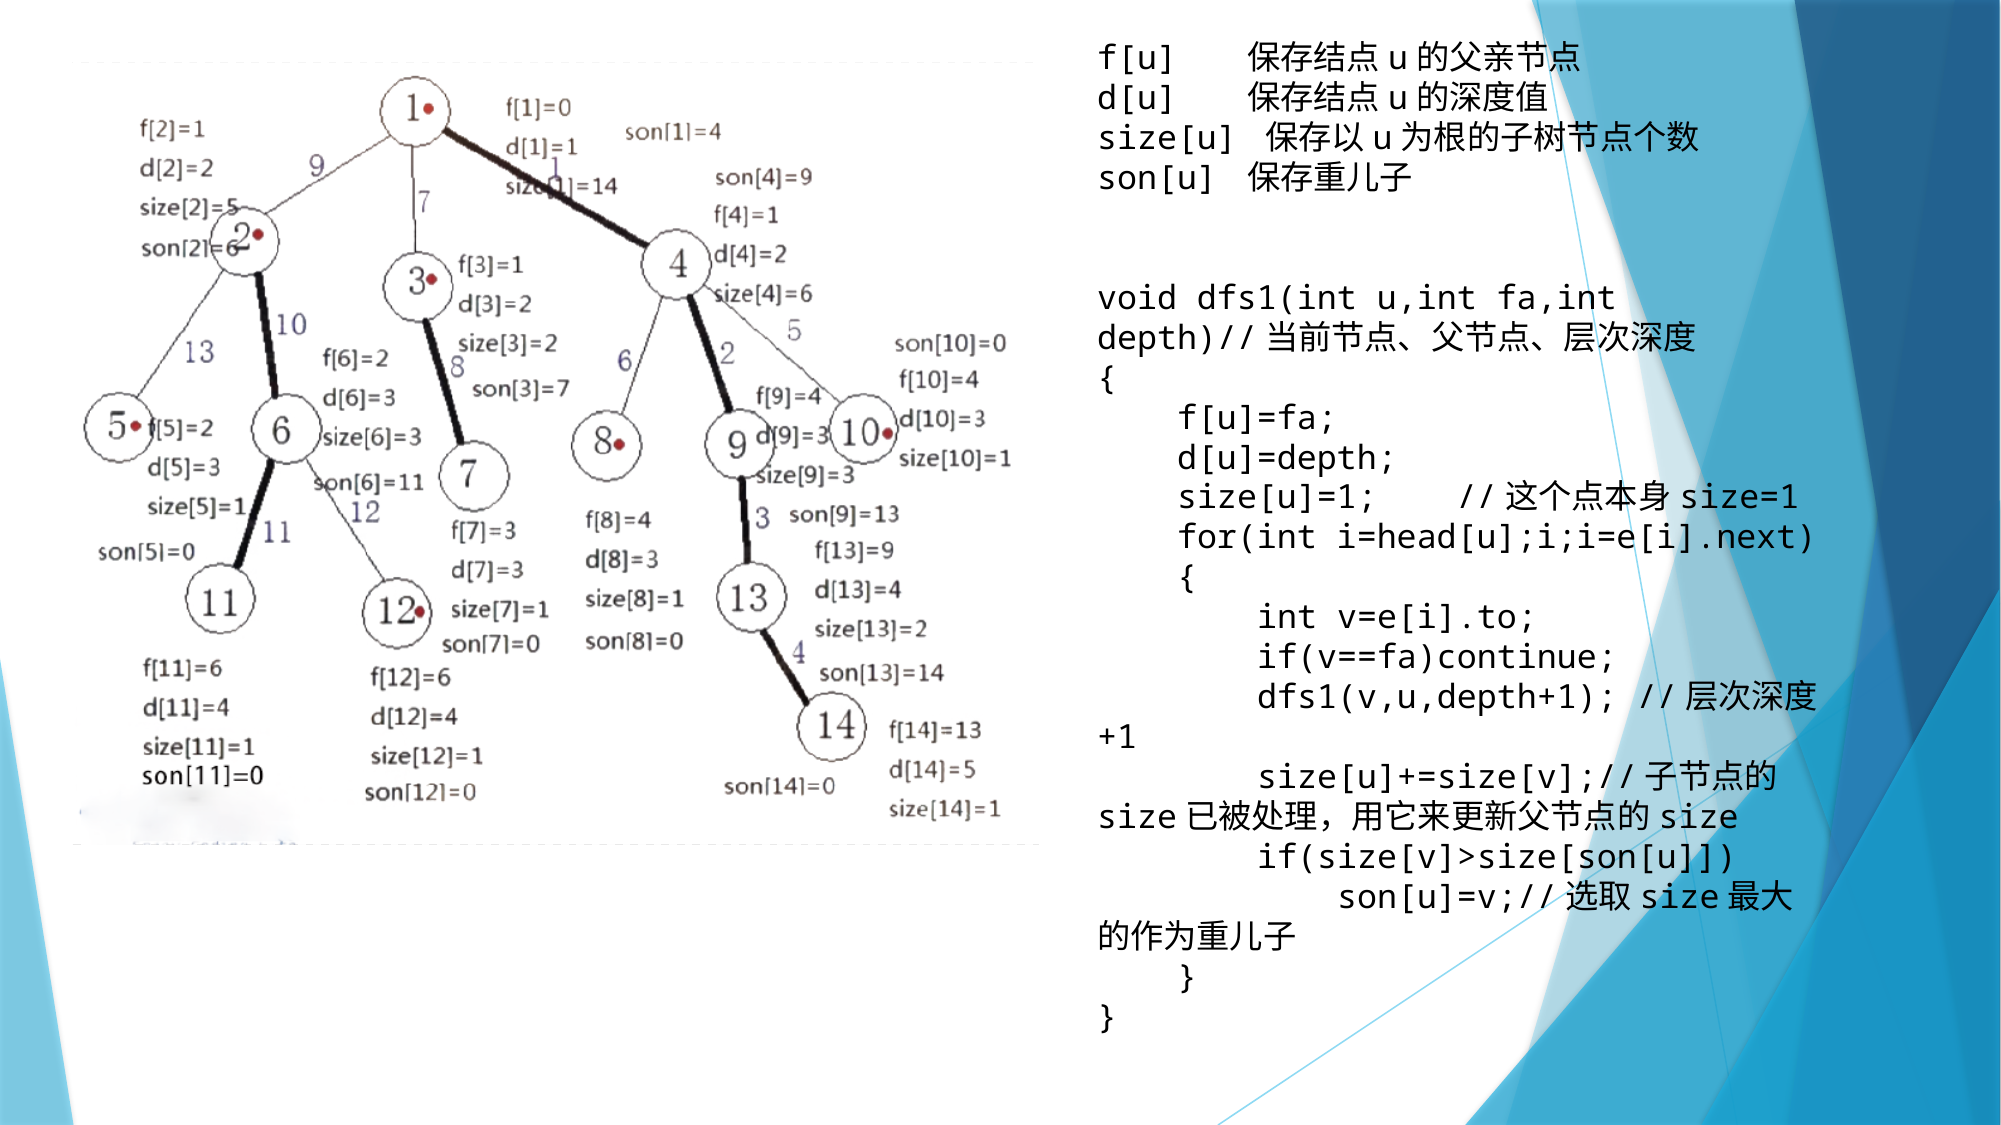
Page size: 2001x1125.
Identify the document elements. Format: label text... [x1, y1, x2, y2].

text_box f[u] 保存结点u的父亲节点 d[u] 保存结点u的深度值 size[u] 保存以u为根的子树节点个数 son[u] 保存重儿子 void dfs1(int u,int fa,int depth)//当前节点、父节点、层次深度 { f[u]=fa; d[u]=depth; size[u]=1; //这个点本身size=1 for(int i=head[u];i;i=e[i].next) { int v=e[i].to; if(v==fa)continue; dfs1(v,u,depth+1); //层次深度+1 size[u]+=size[v];//子节点的size已被处理，用它来更新父节点的size if(size[v]>size[son[u]]) son[u]=v;//选取size最大的作为重儿子 } } [1082, 29, 1836, 1042]
picture [71, 62, 1040, 846]
